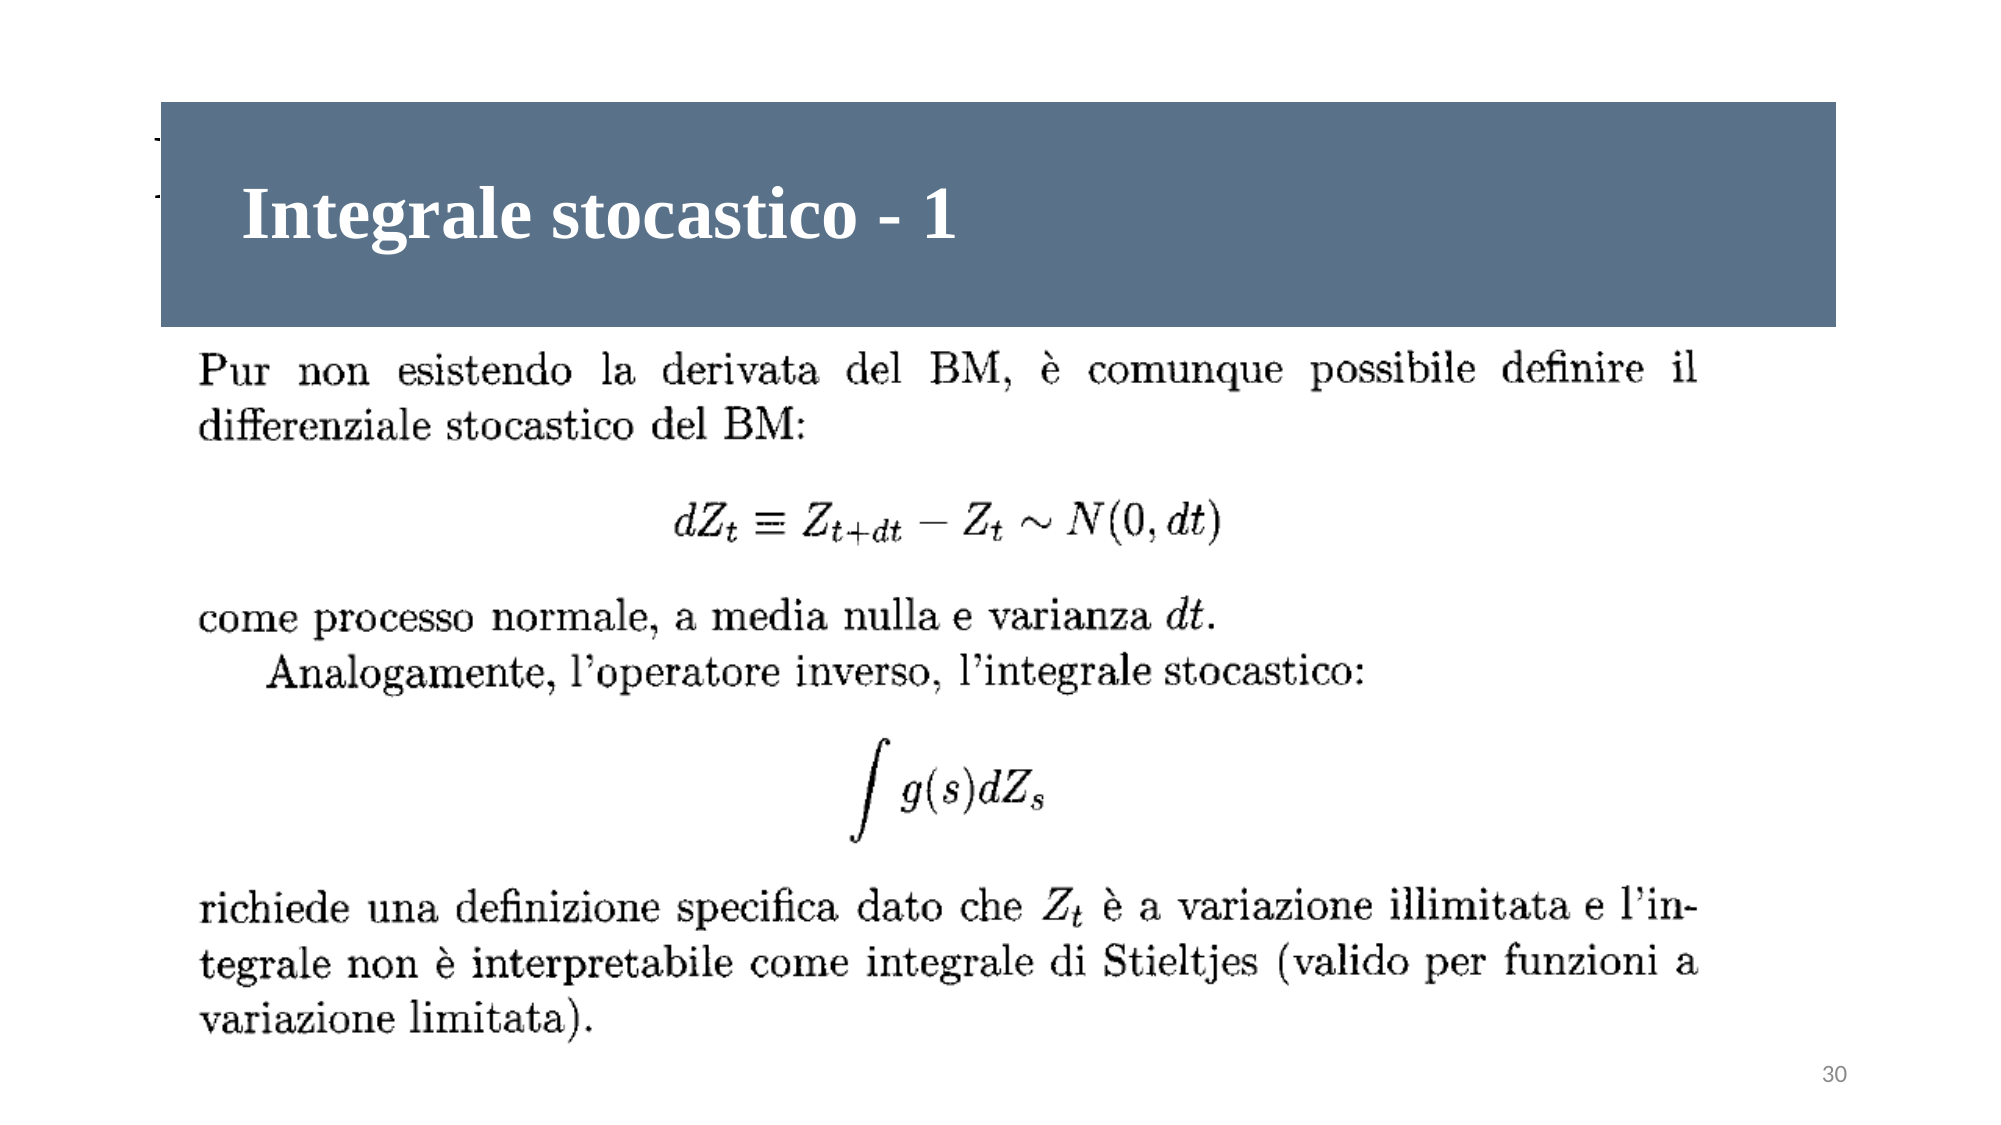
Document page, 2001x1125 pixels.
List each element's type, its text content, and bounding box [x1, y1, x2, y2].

text_box Integrale stocastico - 1 [160, 100, 1837, 328]
slide_number 30 [1412, 1042, 1863, 1103]
title Processi Stocastici [137, 59, 1863, 278]
picture [179, 327, 1719, 1050]
